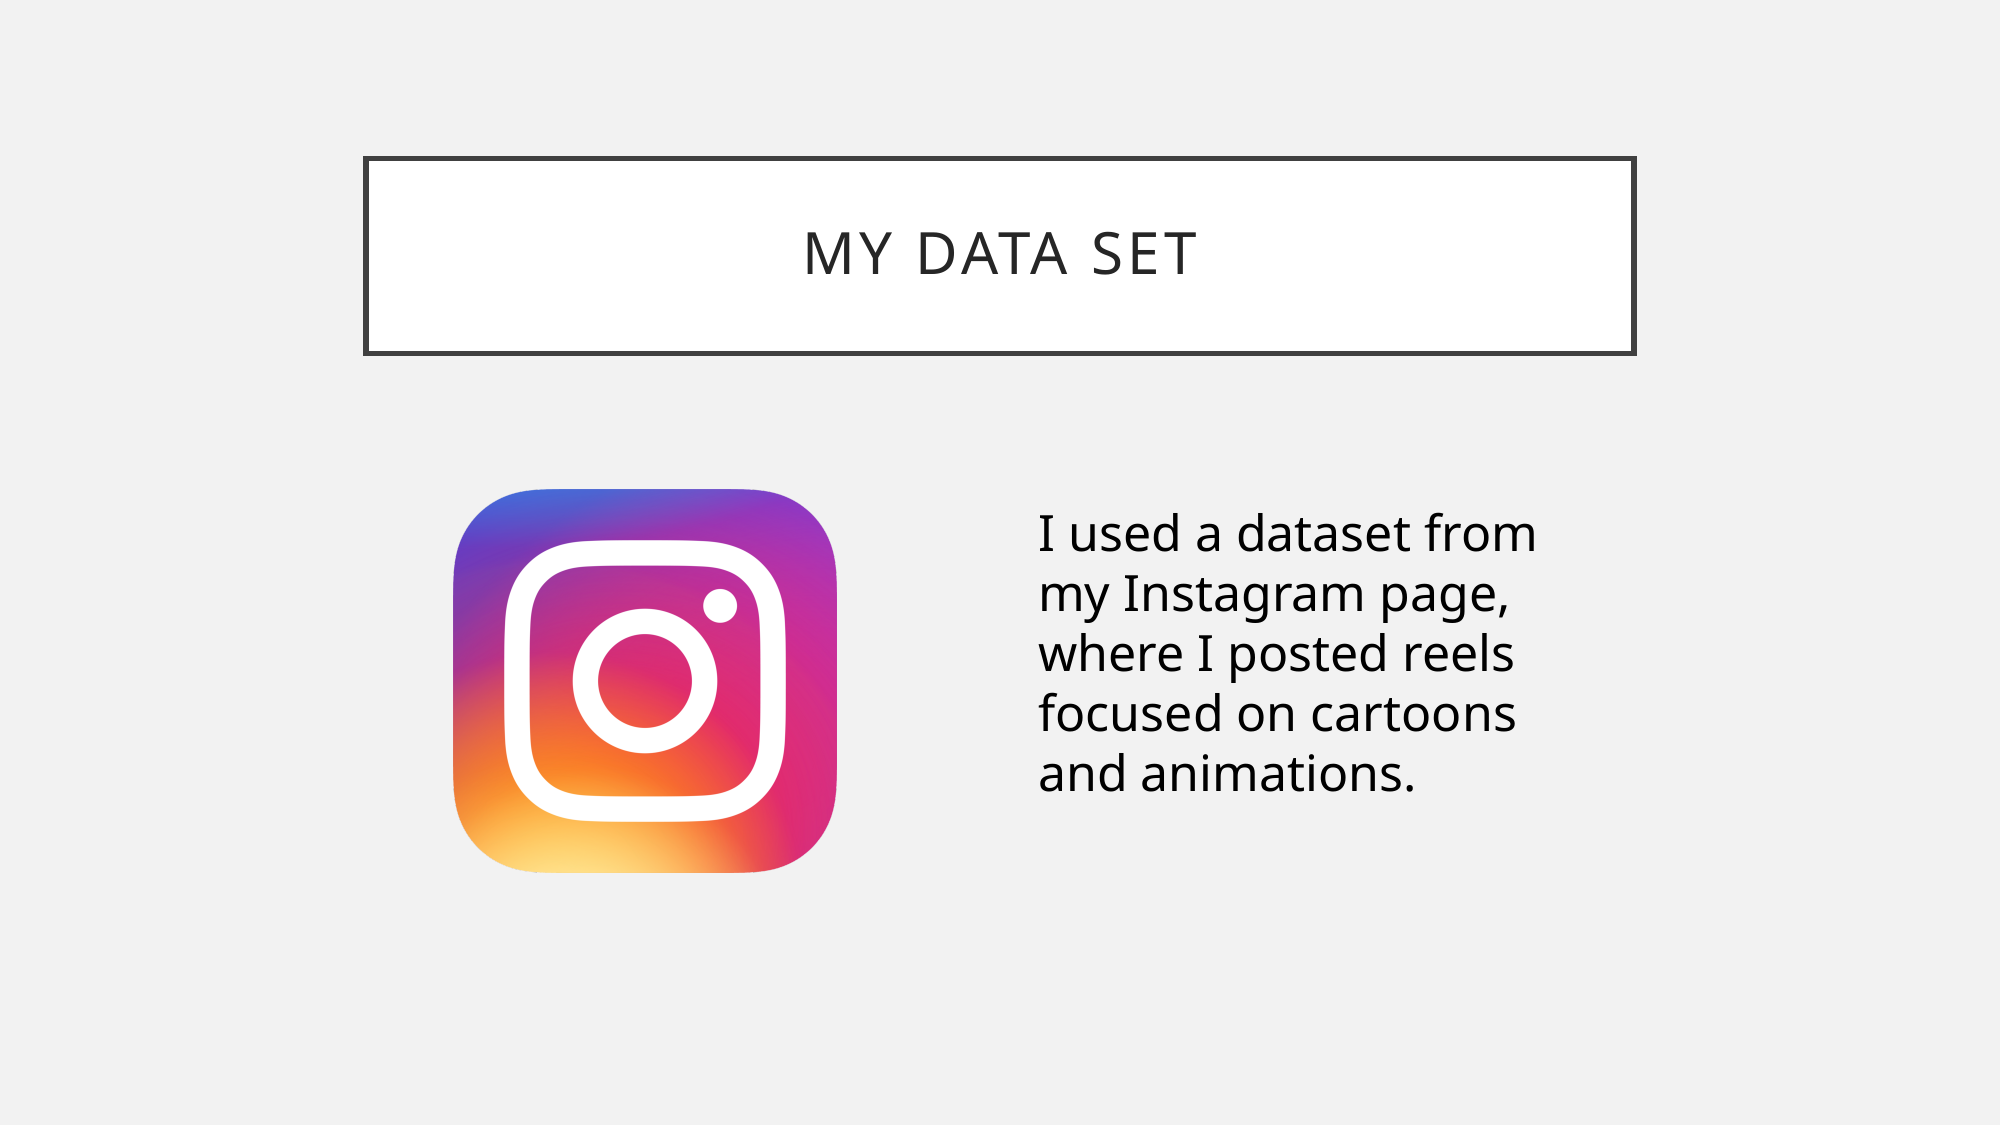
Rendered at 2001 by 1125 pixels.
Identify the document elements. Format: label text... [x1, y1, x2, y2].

title My data set [363, 156, 1637, 356]
text_box I used a dataset from my Instagram page, where I posted reels focused on cartoons and animations. [1023, 494, 1575, 809]
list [453, 489, 837, 873]
